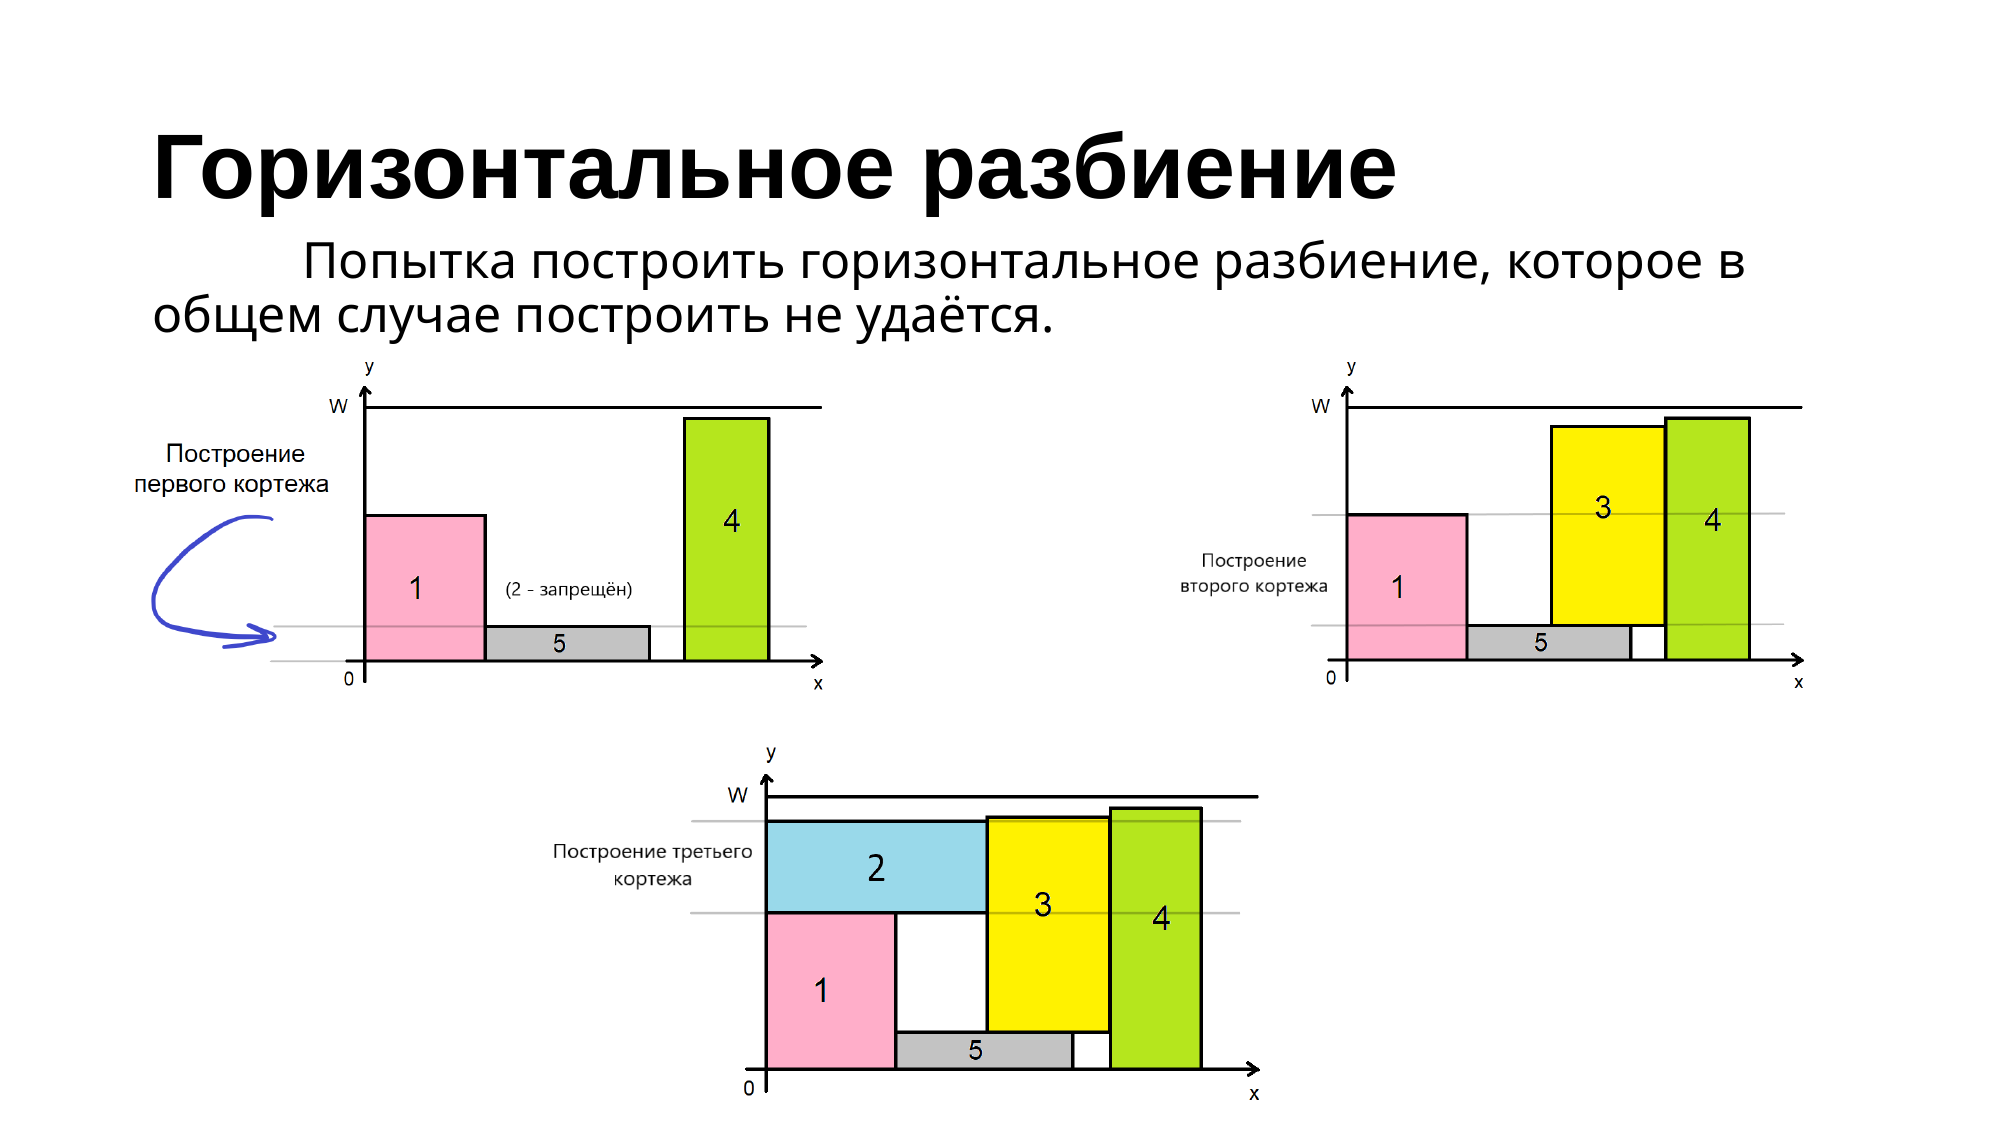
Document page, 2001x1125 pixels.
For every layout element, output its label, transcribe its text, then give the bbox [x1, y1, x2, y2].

title Горизонтальное разбиение [137, 59, 1863, 228]
picture [115, 352, 837, 700]
picture [546, 739, 1269, 1111]
picture [1159, 352, 1822, 700]
list Попытка построить горизонтальное разбиение, которое в общем случае построить не удаётся. [137, 228, 1863, 943]
